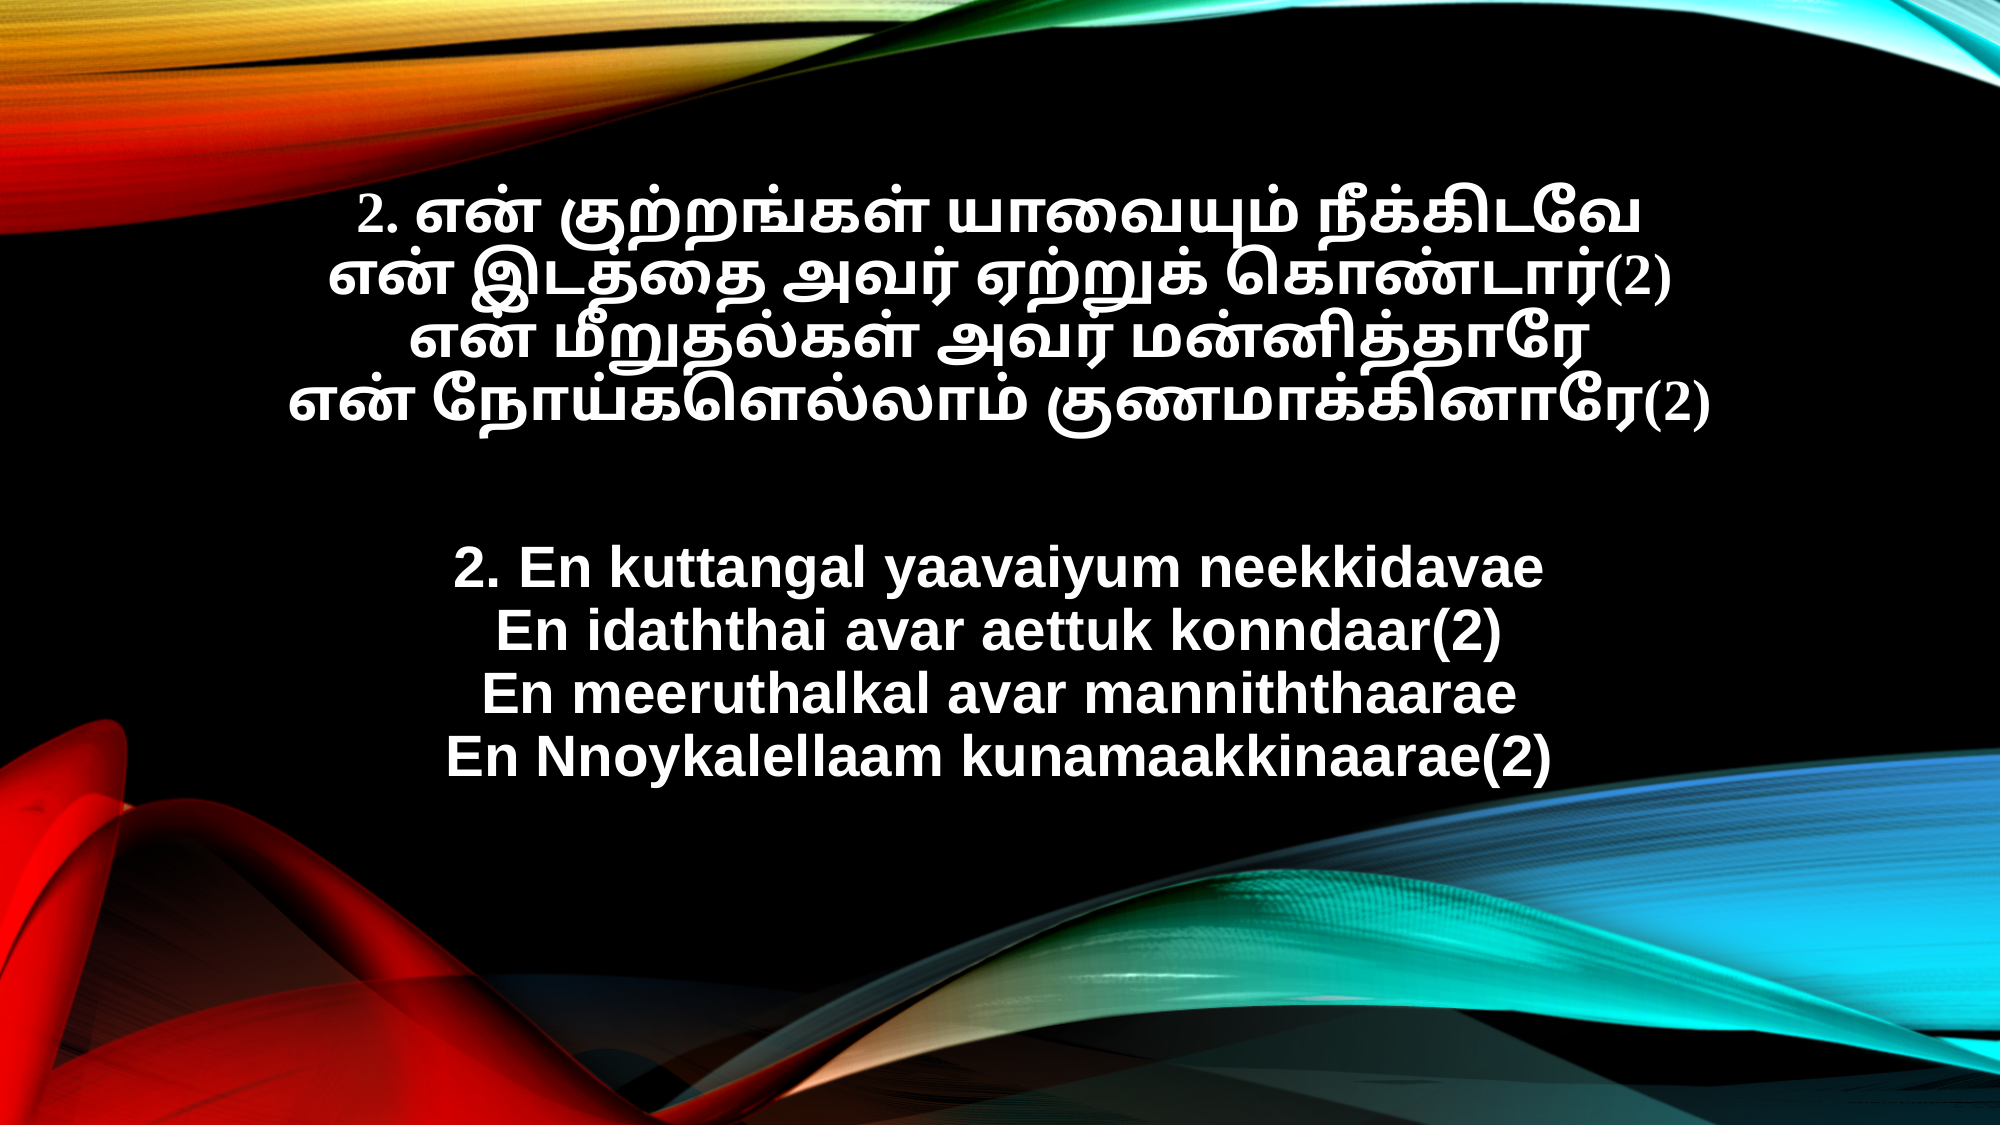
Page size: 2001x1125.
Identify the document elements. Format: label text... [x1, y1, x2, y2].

subtitle 2. என் குற்றங்கள் யாவையும் நீக்கிடவே என் இடத்தை அவர் ஏற்றுக் கொண்டார்(2) என் மீறுதல்கள் அவர் மன்னித்தாரே என் நோய்களெல்லாம் குணமாக்கினாரே(2) 2. En kuttangal yaavaiyum neekkidavae En idaththai avar aettuk konndaar(2) En meeruthalkal avar manniththaarae En Nnoykalellaam kunamaakkinaarae(2) [0, 0, 2000, 1125]
